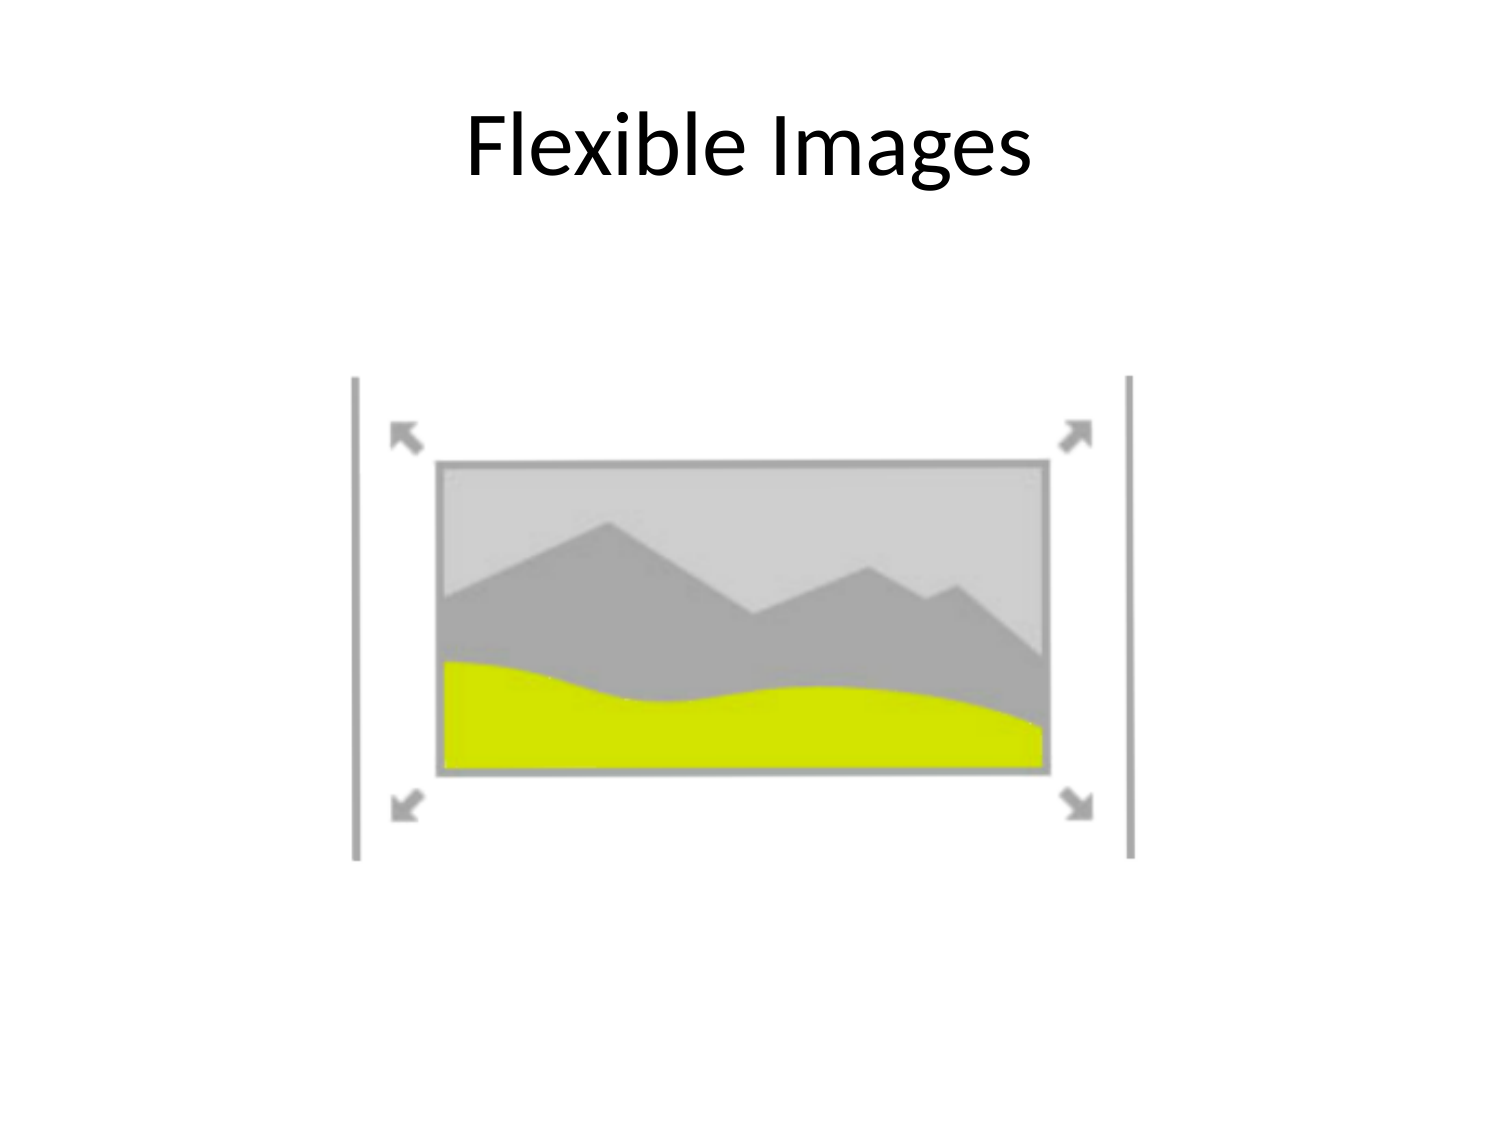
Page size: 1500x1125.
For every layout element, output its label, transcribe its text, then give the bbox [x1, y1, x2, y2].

title Flexible Images [75, 45, 1425, 233]
picture [349, 374, 1138, 865]
